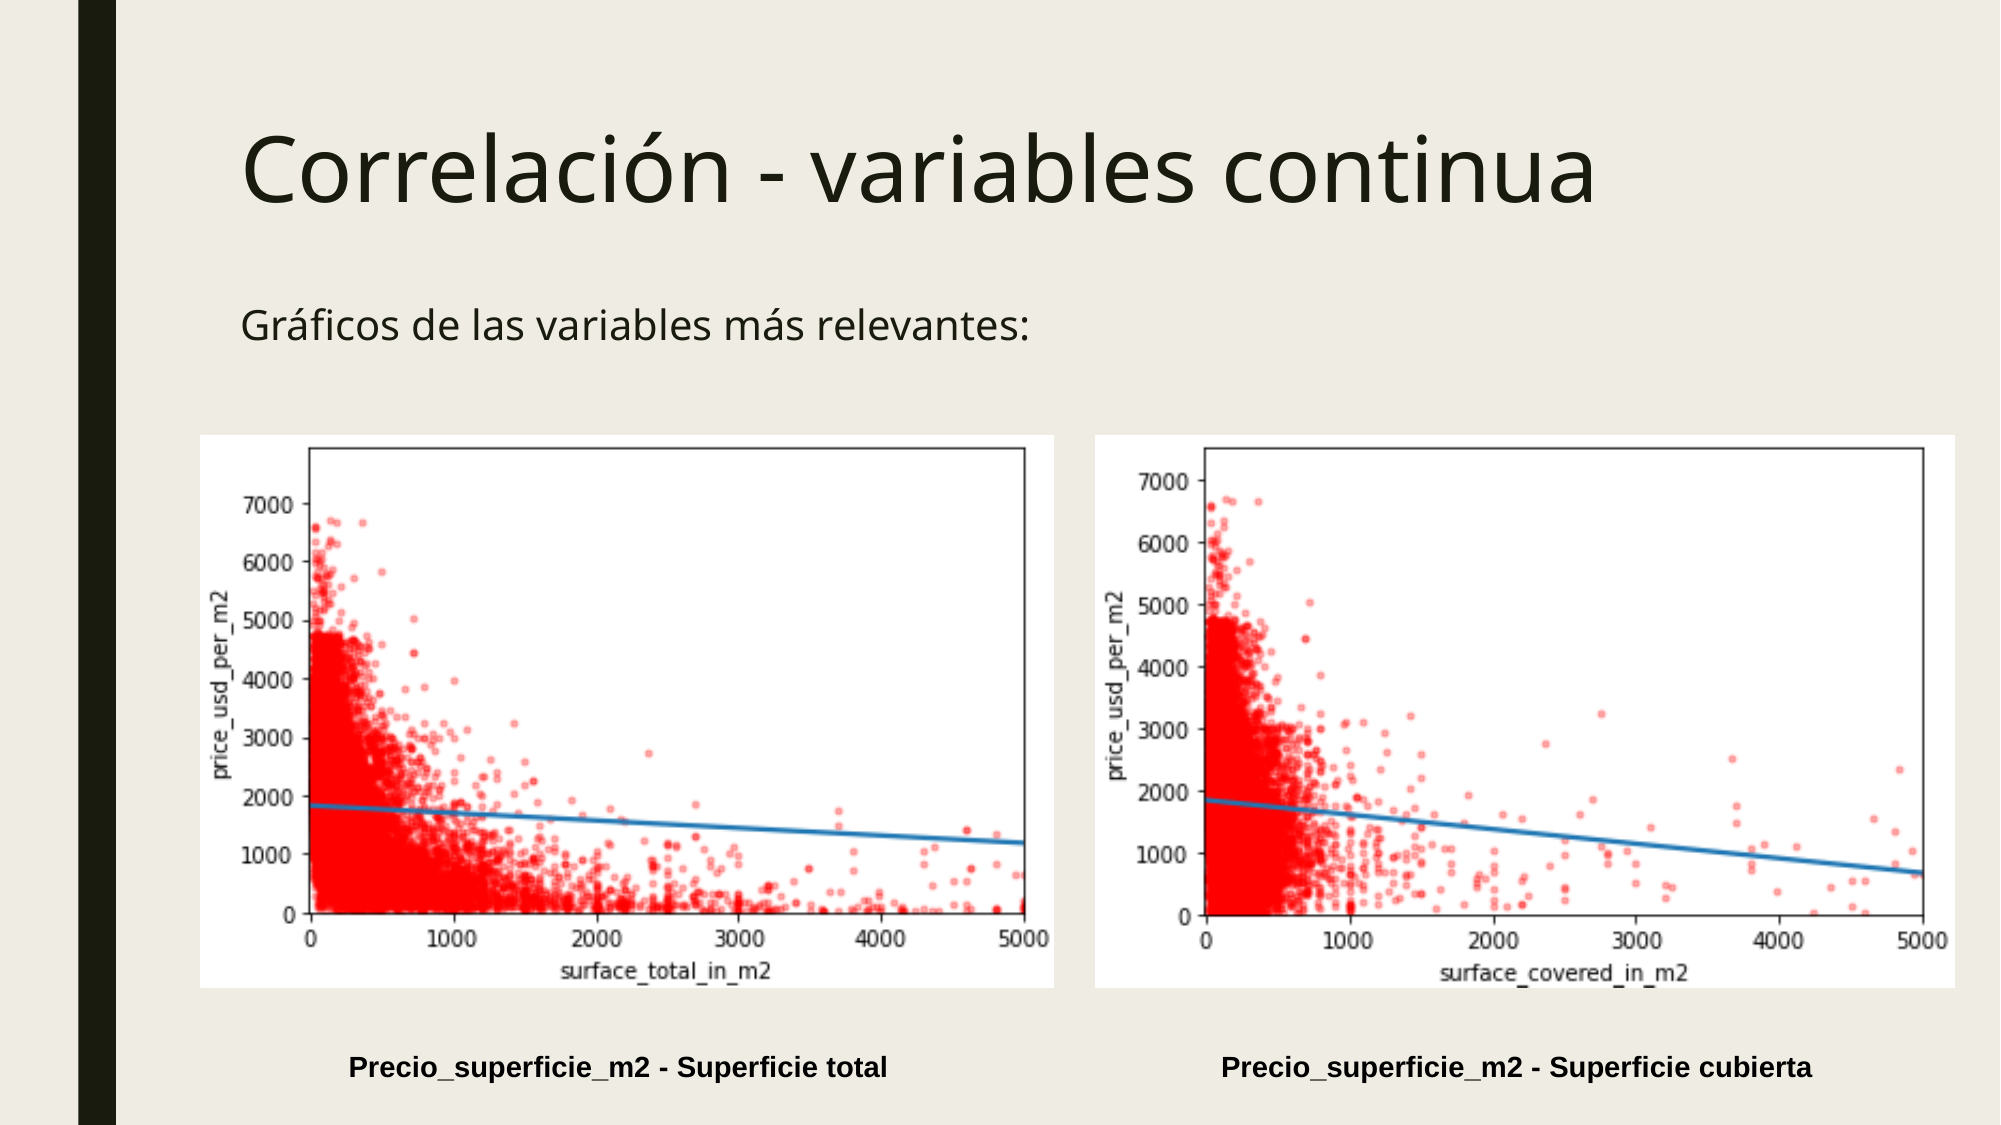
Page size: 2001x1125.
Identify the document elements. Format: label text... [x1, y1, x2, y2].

text_box Precio_superficie_m2 - Superficie total [333, 1041, 920, 1091]
text_box Precio_superficie_m2 - Superficie cubierta [1206, 1041, 1844, 1091]
picture [199, 434, 1054, 988]
title Correlación - variables continua [225, 112, 1800, 299]
picture [1095, 434, 1955, 988]
list Gráficos de las variables más relevantes: [225, 299, 1860, 460]
